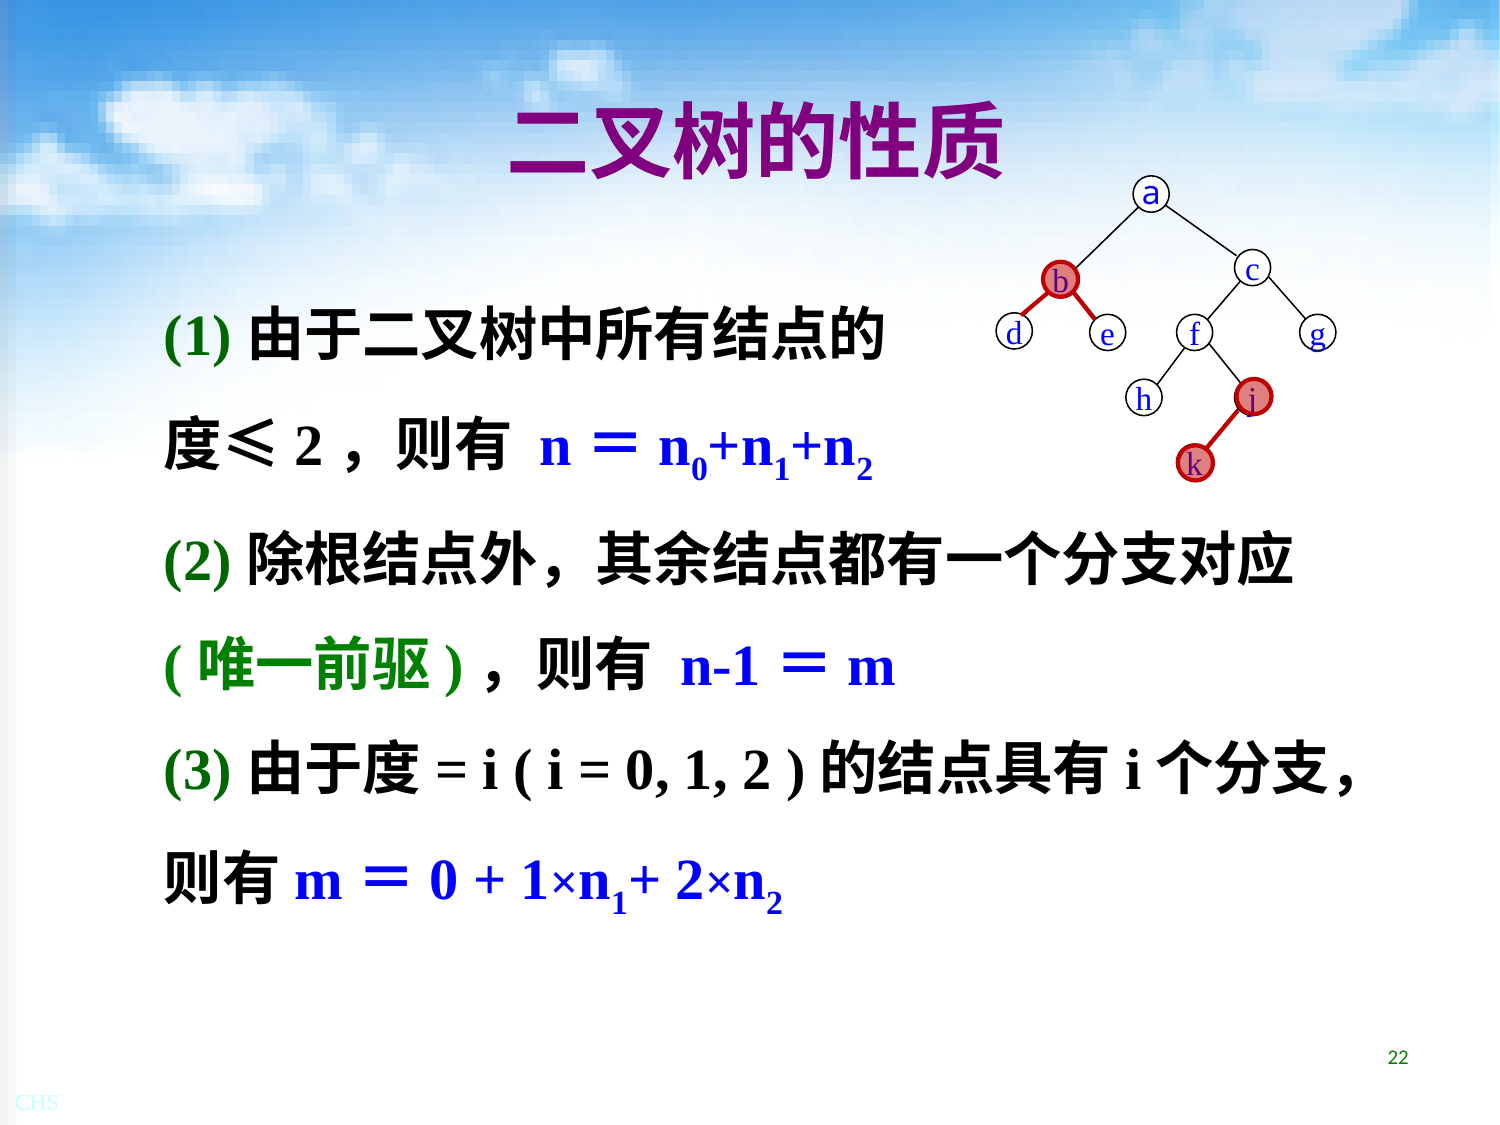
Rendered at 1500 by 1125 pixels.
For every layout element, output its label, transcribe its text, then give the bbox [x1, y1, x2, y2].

slide_number 22 [1366, 1041, 1430, 1071]
list (1)由于二叉树中所有结点的 度≤2，则有 n＝n0+n1+n2 (2)除根结点外，其余结点都有一个分支对应(唯一前驱)，则有 n-1＝m (3)由于度= i ( i = 0, 1, 2 )的结点具有i个分支，则有m＝0 + 1×n1+ 2×n2 [163, 262, 1348, 1006]
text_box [1020, 292, 1049, 316]
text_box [1201, 413, 1242, 447]
picture [0, 0, 1500, 1125]
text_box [1069, 294, 1099, 318]
title 二叉树的性质 [163, 44, 1348, 233]
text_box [995, 175, 1337, 481]
